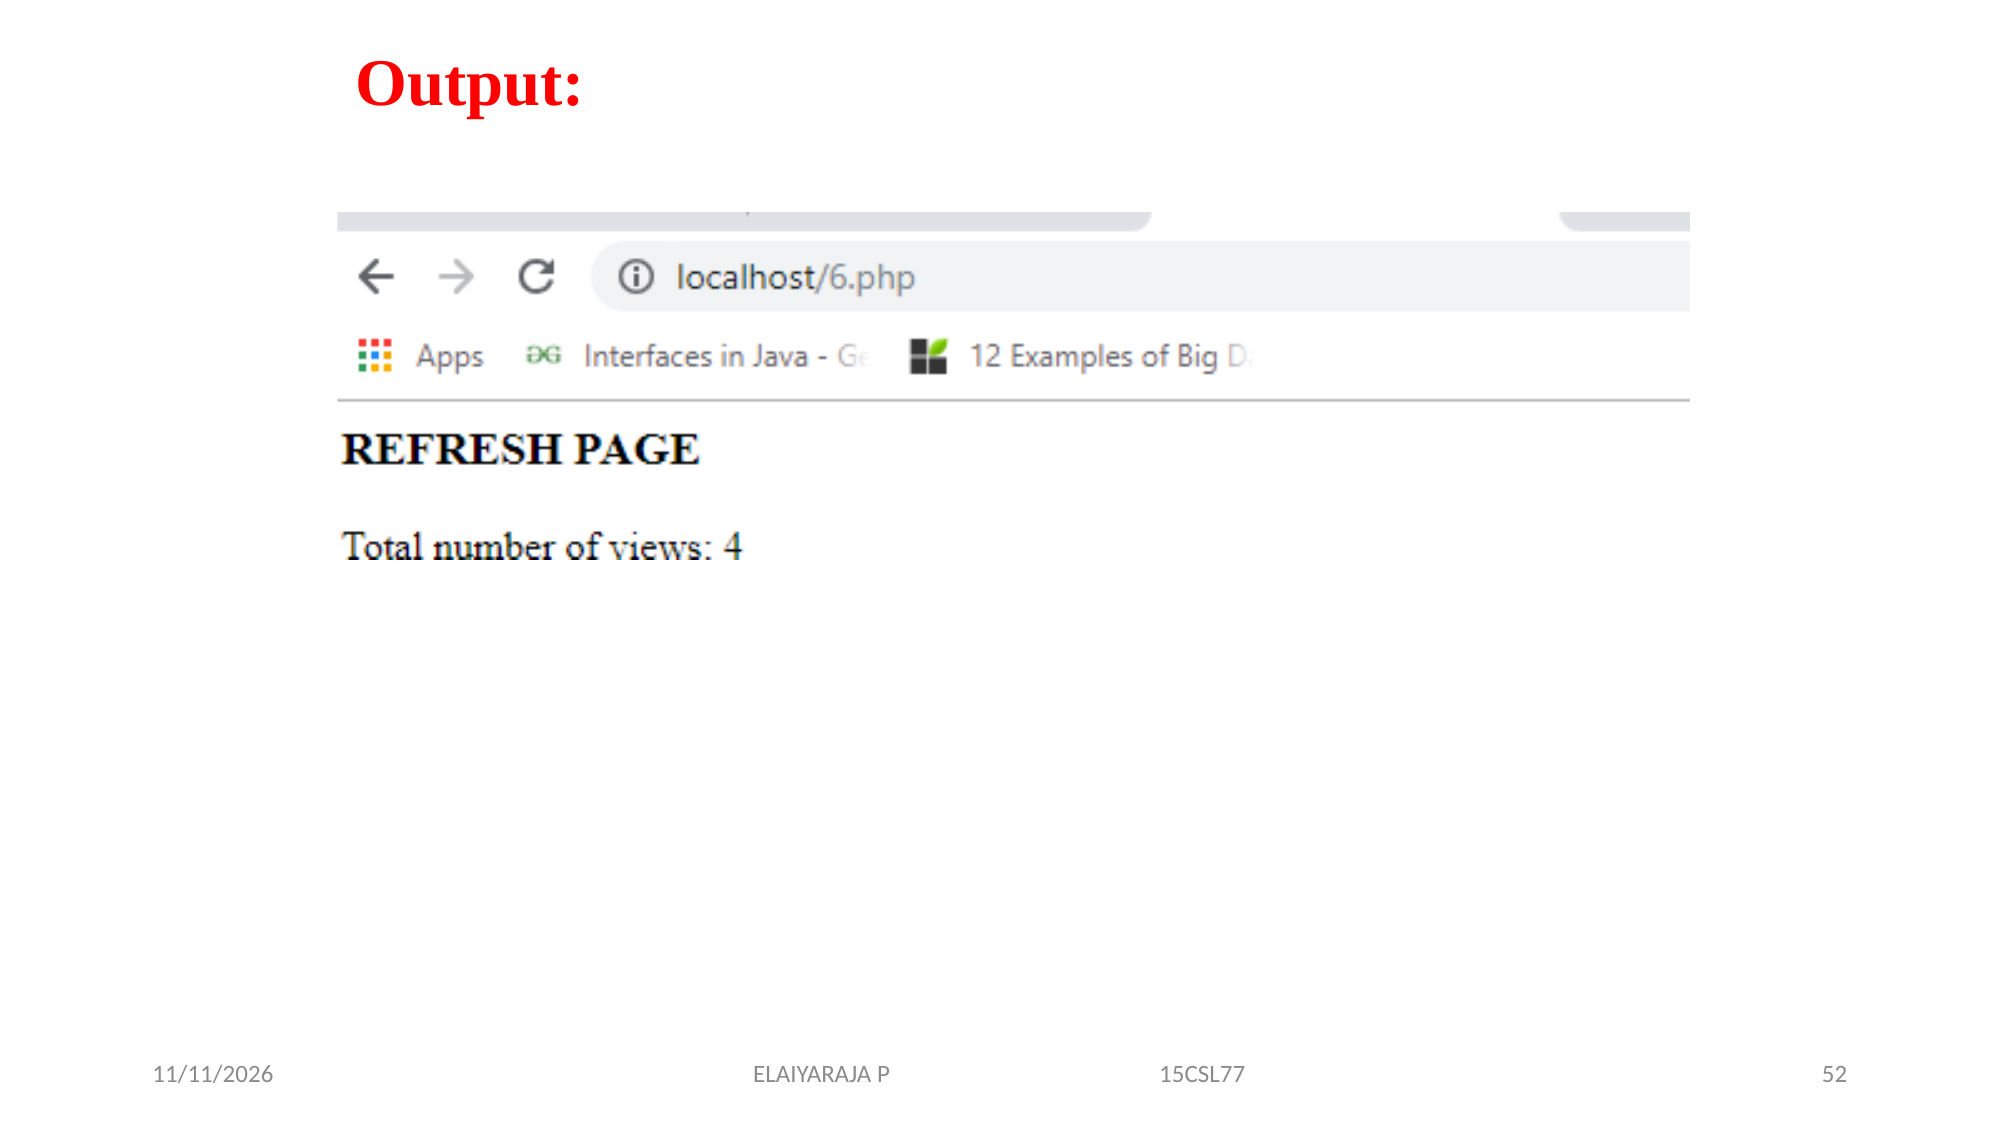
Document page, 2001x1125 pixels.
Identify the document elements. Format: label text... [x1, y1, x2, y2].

text_box [337, 212, 1690, 560]
slide_number 52 [1412, 1042, 1863, 1103]
title Output: [353, 0, 793, 173]
footer ELAIYARAJA P 15CSL77 [662, 1042, 1338, 1103]
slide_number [137, 1042, 588, 1103]
